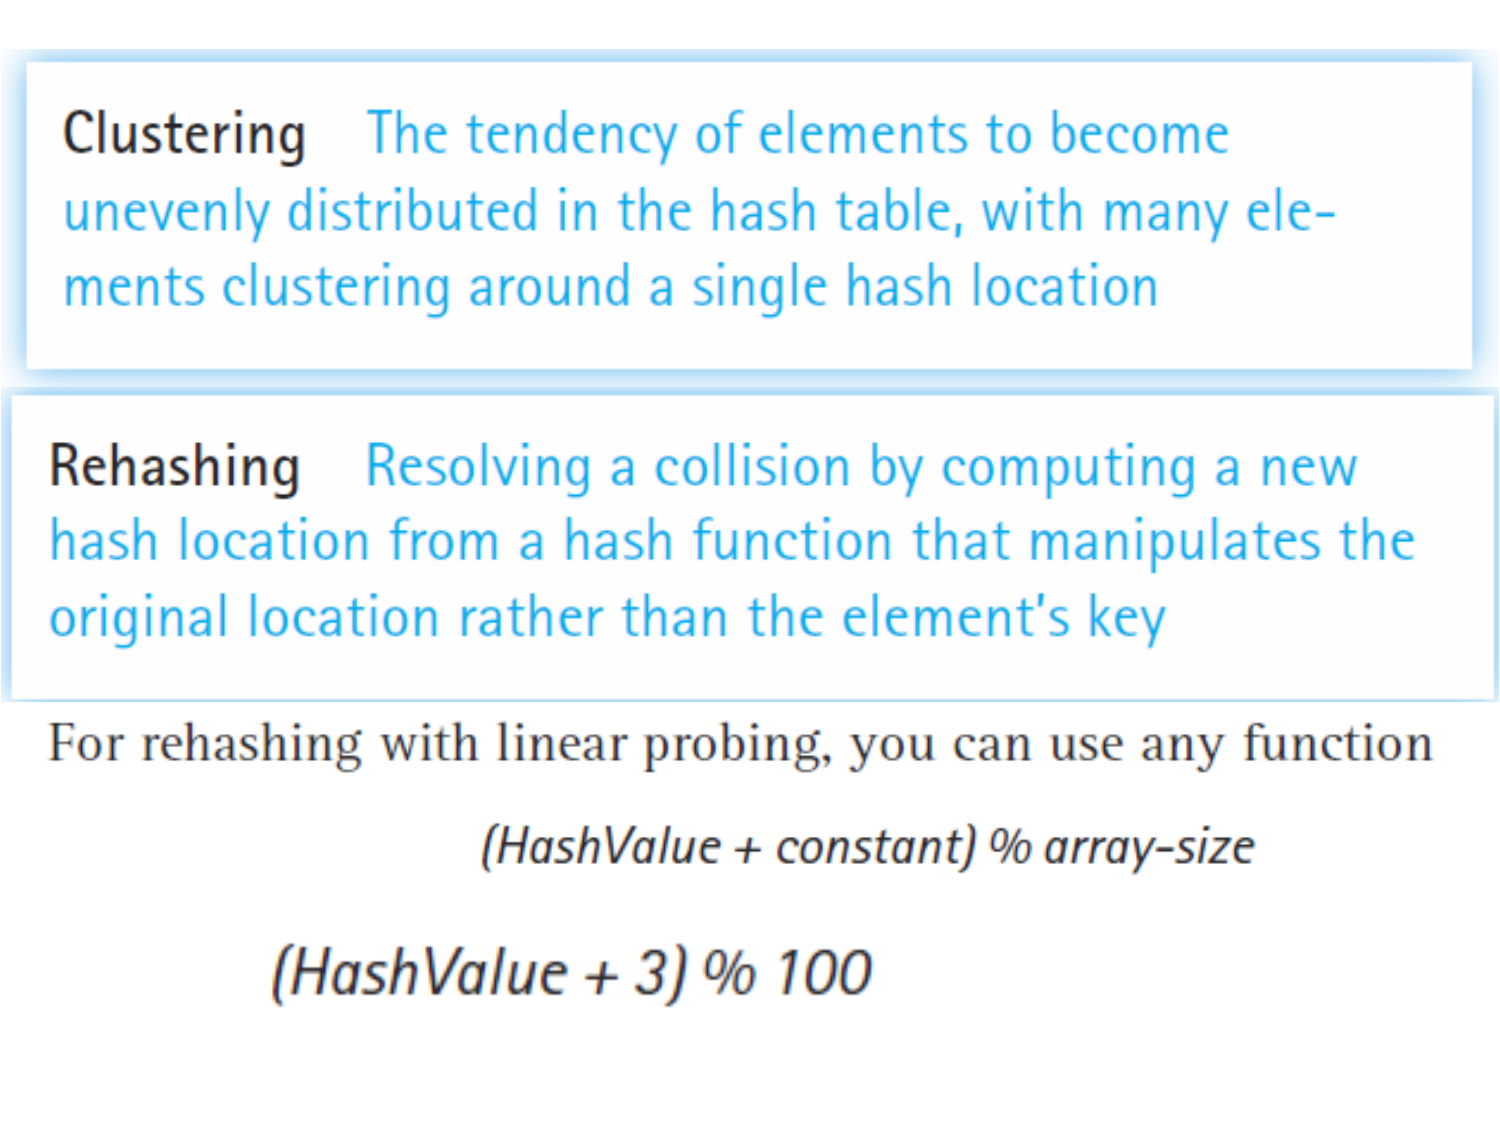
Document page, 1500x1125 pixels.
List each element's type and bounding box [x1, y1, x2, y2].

picture [212, 924, 926, 1043]
picture [0, 49, 1500, 702]
picture [12, 712, 1500, 907]
